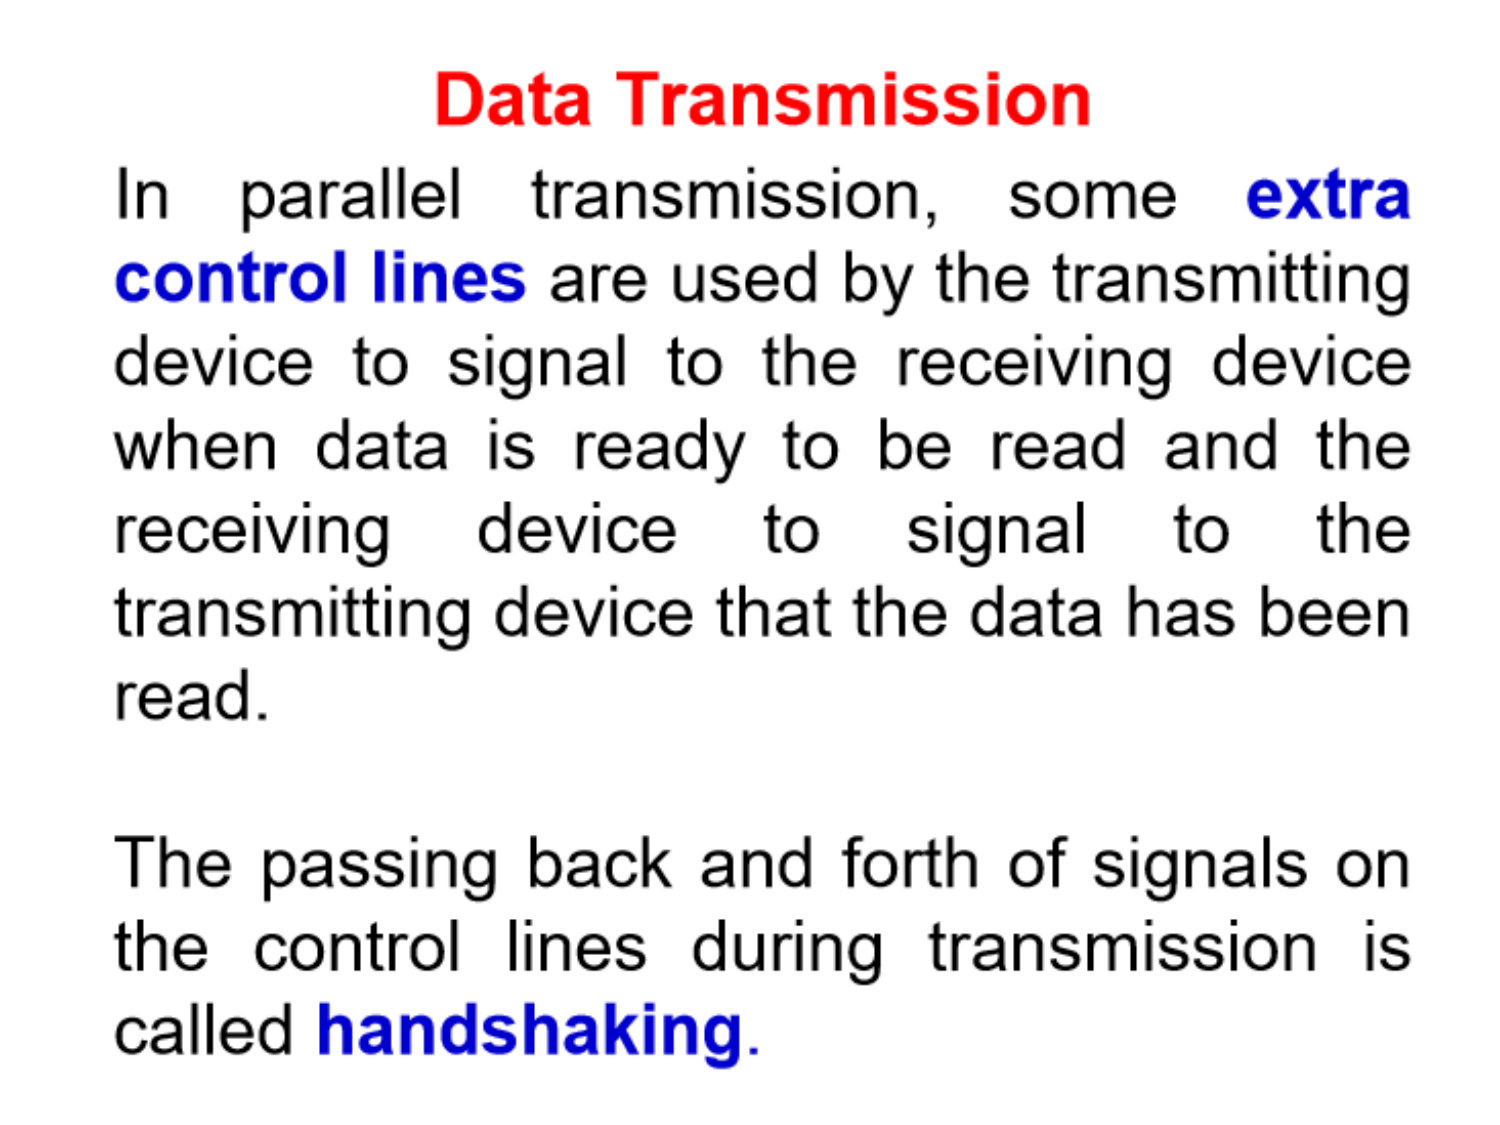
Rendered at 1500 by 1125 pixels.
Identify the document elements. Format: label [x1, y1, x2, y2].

list [62, 37, 1475, 1088]
